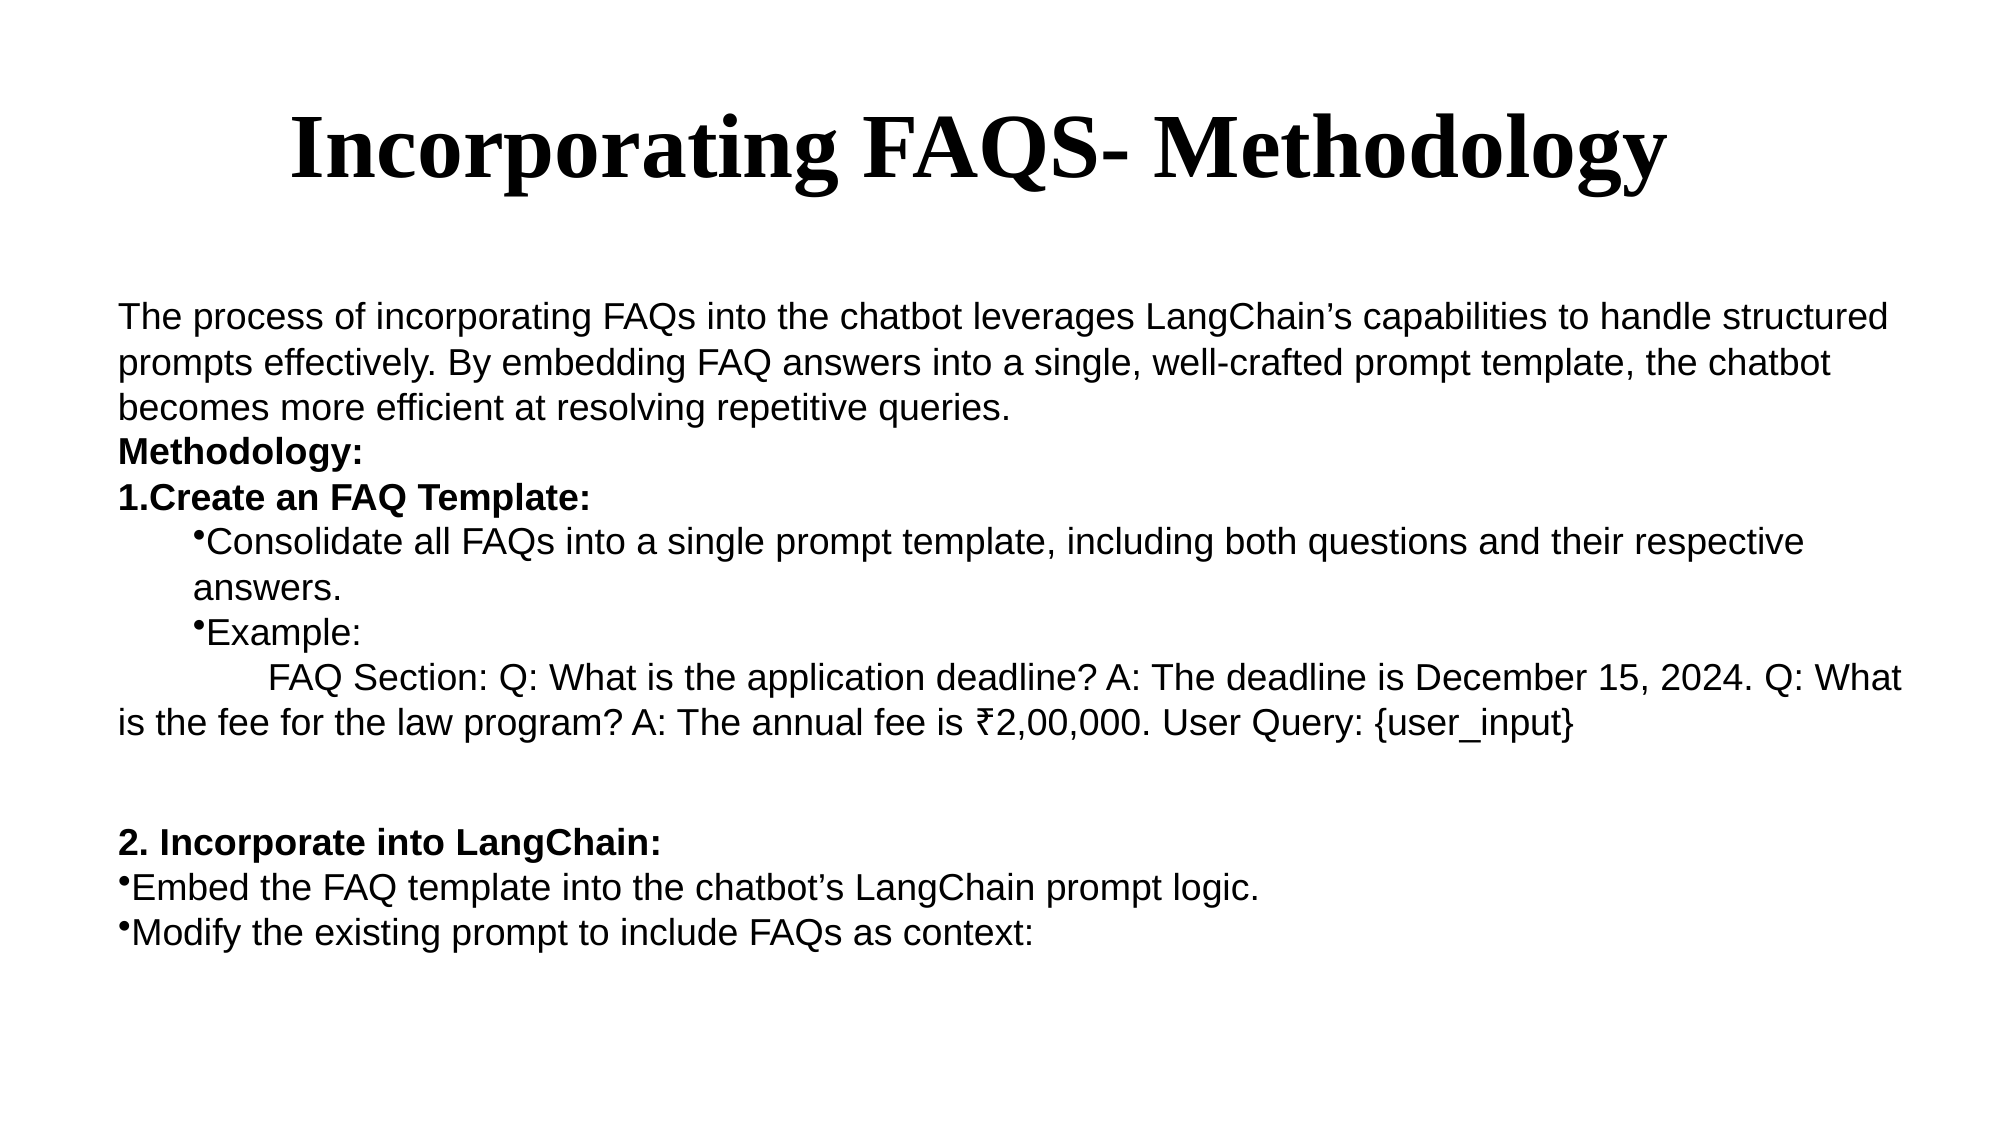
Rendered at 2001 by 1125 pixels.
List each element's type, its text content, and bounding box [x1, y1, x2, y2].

text_box 2. Incorporate into LangChain: Embed the FAQ template into the chatbot’s LangChain prompt logic. Modify the existing prompt to include FAQs as context: [103, 810, 1843, 1006]
text_box Incorporating FAQS- Methodology [117, 39, 1843, 236]
list The process of incorporating FAQs into the chatbot leverages LangChain’s capabilities to handle structured prompts effectively. By embedding FAQ answers into a single, well-crafted prompt template, the chatbot becomes more efficient at resolving repetitive queries. Methodology: Create an FAQ Template: Consolidate all FAQs into a single prompt template, including both questions and their respective answers. Example: FAQ Section: Q: What is the application deadline? A: The deadline is December 15, 2024. Q: What is the fee for the law program? A: The annual fee is ₹2,00,000. User Query: {user_input} [102, 236, 1947, 889]
